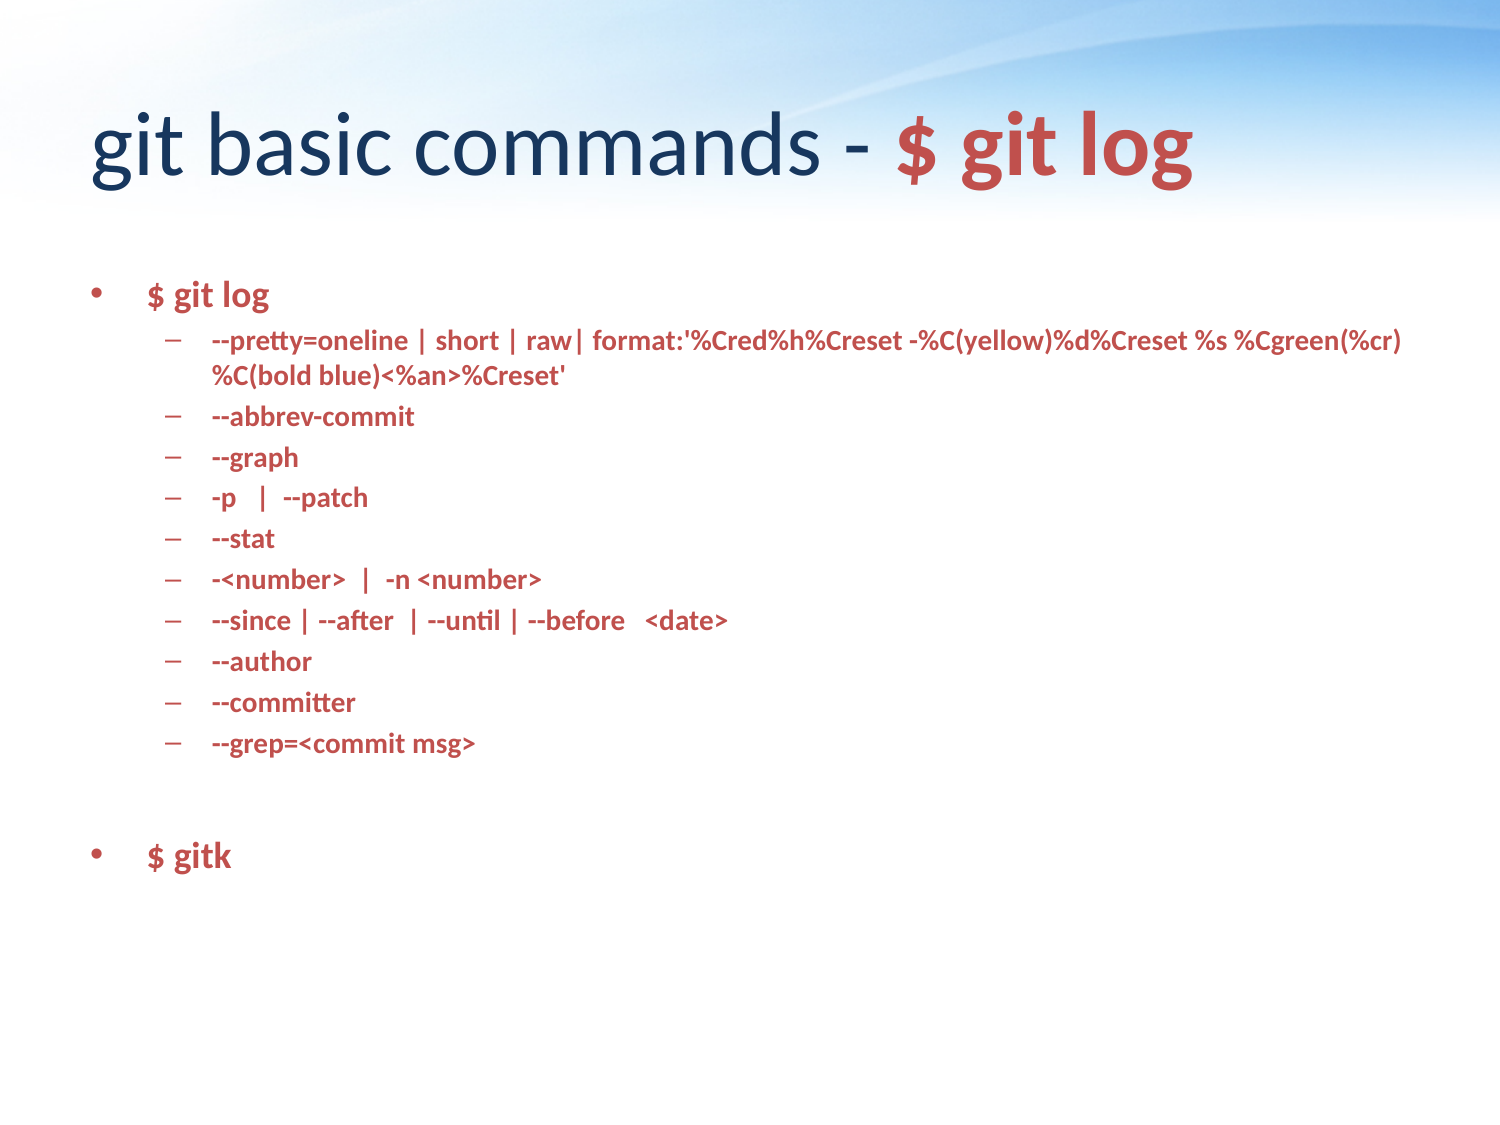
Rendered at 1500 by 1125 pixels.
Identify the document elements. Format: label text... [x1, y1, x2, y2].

list $ git log --pretty=oneline | short | raw| format:'%Cred%h%Creset -%C(yellow)%d%Creset %s %Cgreen(%cr) %C(bold blue)<%an>%Creset' --abbrev-commit --graph -p | --patch --stat -<number> | -n <number> --since | --after | --until | --before <date> --author --committer --grep=<commit msg> $ gitk [75, 262, 1425, 1005]
picture [0, 0, 1500, 1125]
title git basic commands - $ git log [75, 45, 1425, 233]
